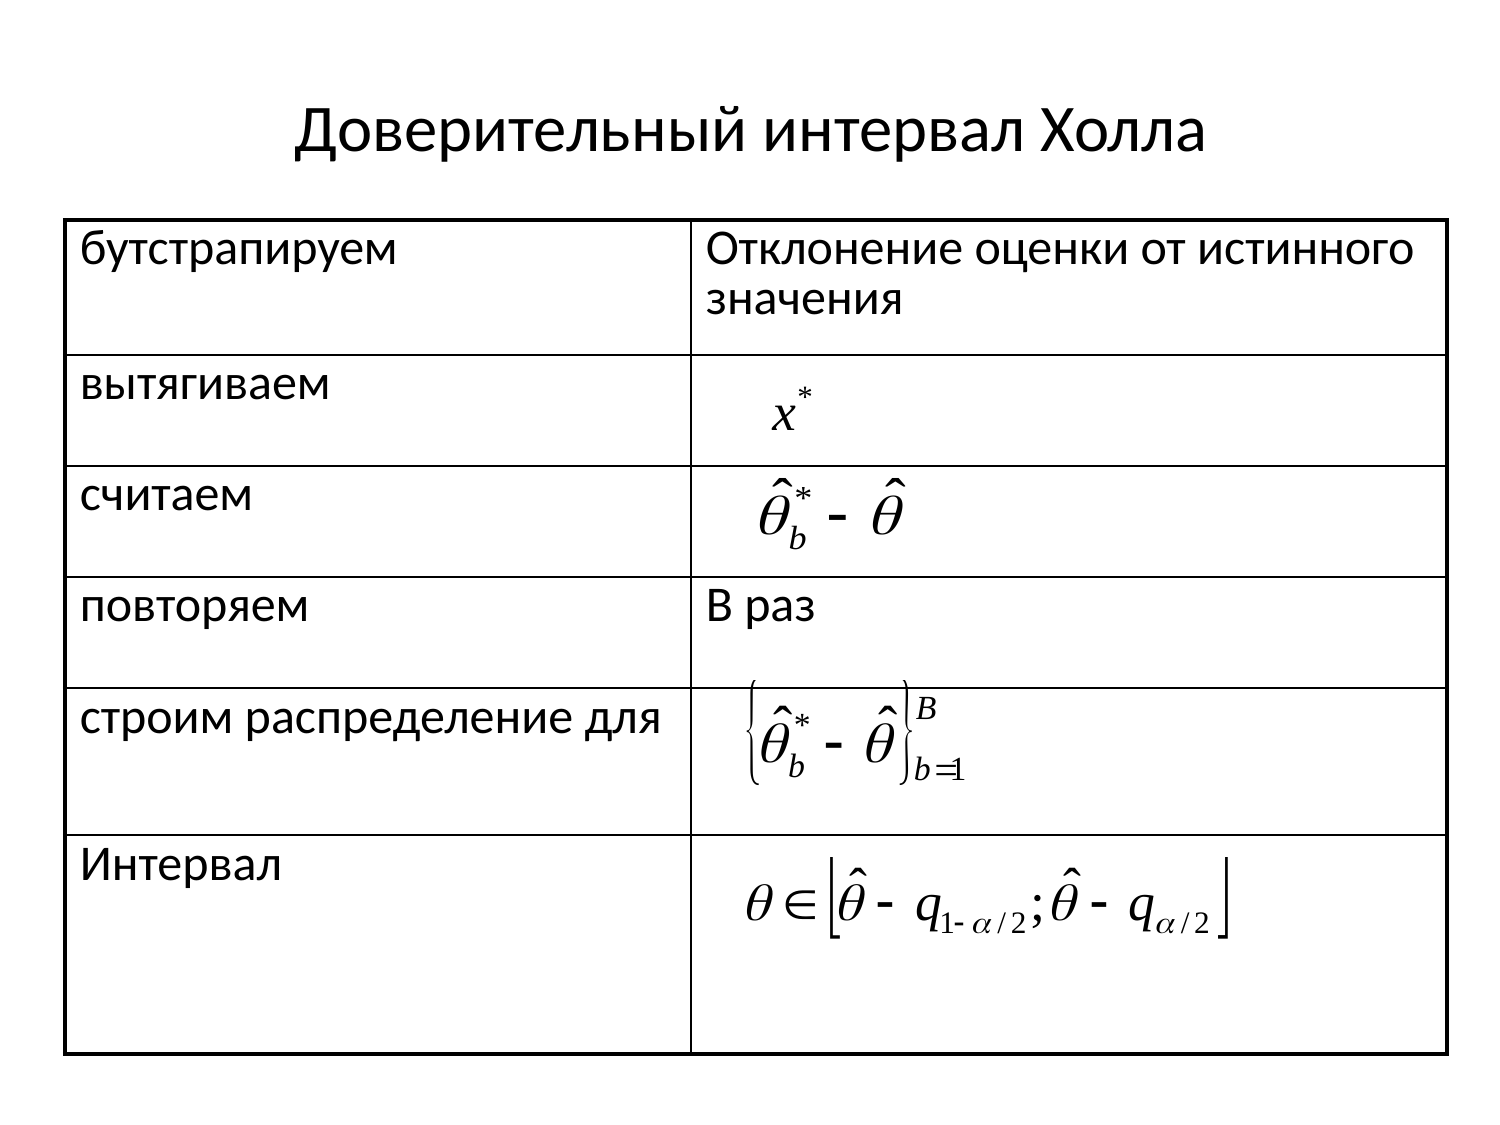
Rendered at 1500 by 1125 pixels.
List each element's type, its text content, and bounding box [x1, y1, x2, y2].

table_cell В раз [692, 578, 1445, 687]
table_cell [692, 836, 1445, 1052]
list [749, 467, 916, 564]
table_cell считаем [67, 467, 690, 576]
table_cell повторяем [67, 578, 690, 687]
title Доверительный интервал Холла [76, 30, 1428, 218]
table_cell Интервал [67, 836, 690, 1052]
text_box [738, 857, 1235, 948]
table_header Отклонение оценки от истинного значения [692, 222, 1445, 354]
table_cell вытягиваем [67, 356, 690, 465]
table_cell [692, 356, 1445, 465]
table_cell строим распределение для [67, 689, 690, 834]
table_cell [692, 467, 1445, 576]
table_header бутстрапируем [67, 222, 690, 354]
table_cell [692, 689, 1445, 834]
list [761, 373, 820, 445]
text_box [738, 680, 975, 792]
